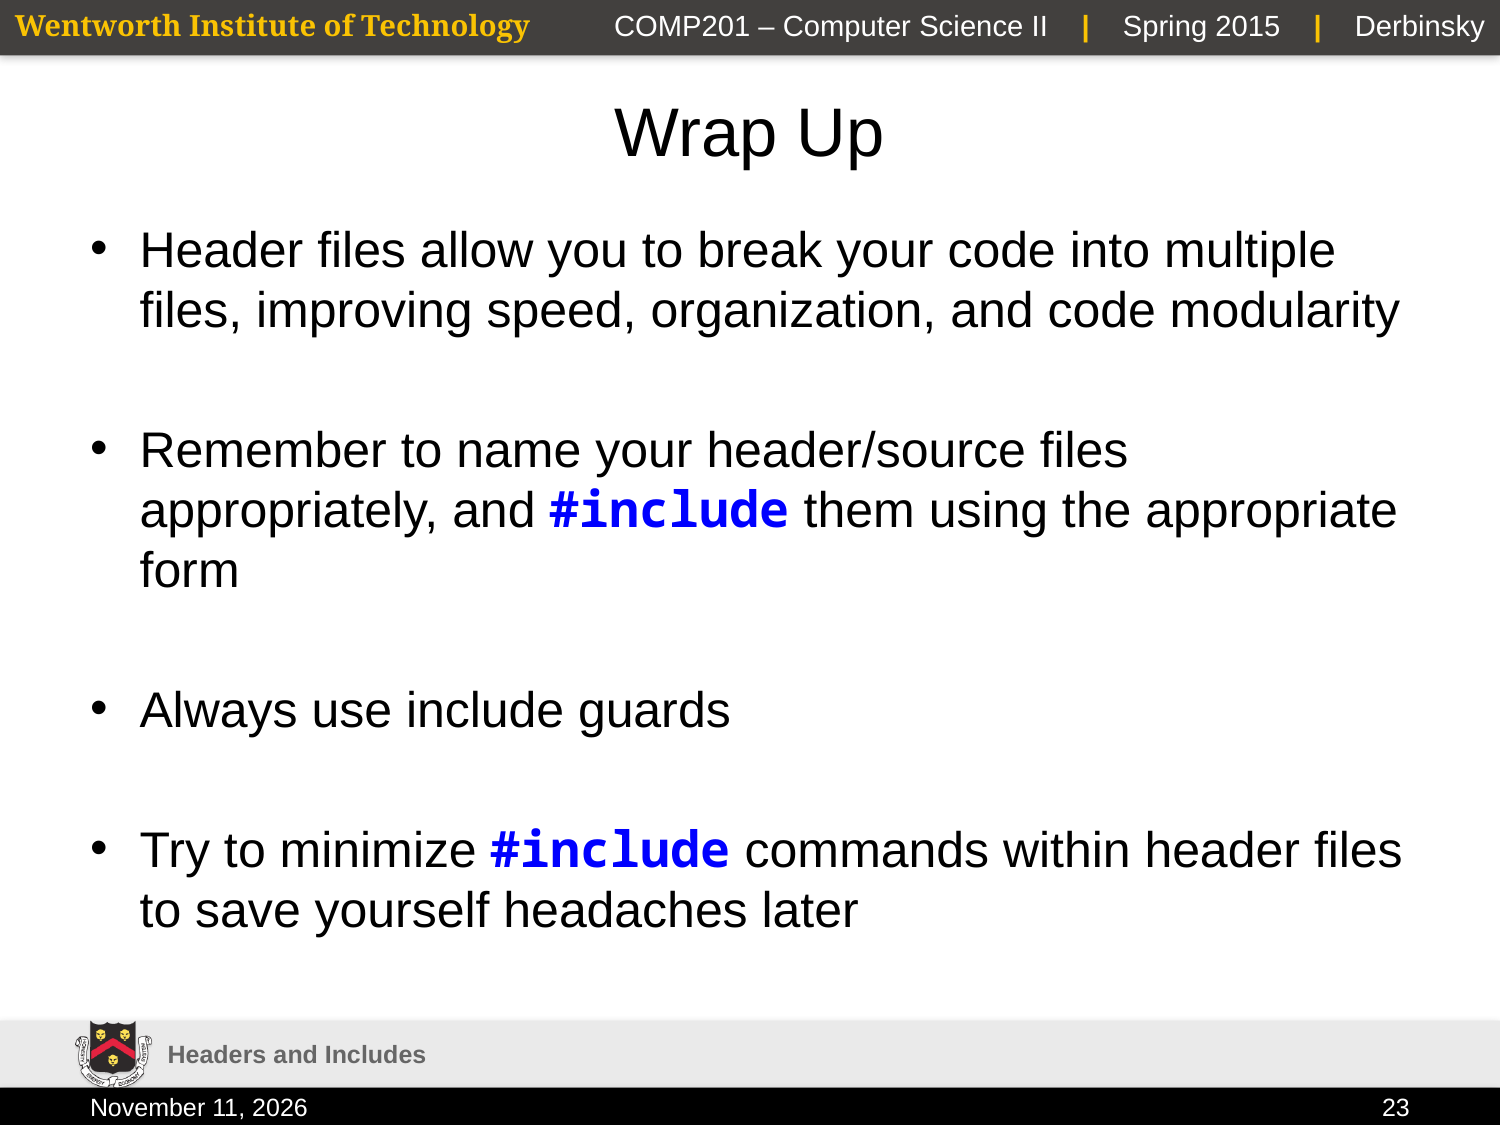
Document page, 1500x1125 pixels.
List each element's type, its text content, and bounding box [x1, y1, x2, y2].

slide_number 23 [1245, 1087, 1425, 1125]
list Header files allow you to break your code into multiple files, improving speed, organization, and code modularity Remember to name your header/source files appropriately, and #include them using the appropriate form Always use include guards Try to minimize #include commands within header files to save yourself headaches later [75, 209, 1425, 1005]
title Wrap Up [75, 80, 1425, 179]
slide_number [75, 1087, 451, 1125]
footer Headers and Includes [152, 1029, 1425, 1079]
picture [75, 1020, 153, 1087]
